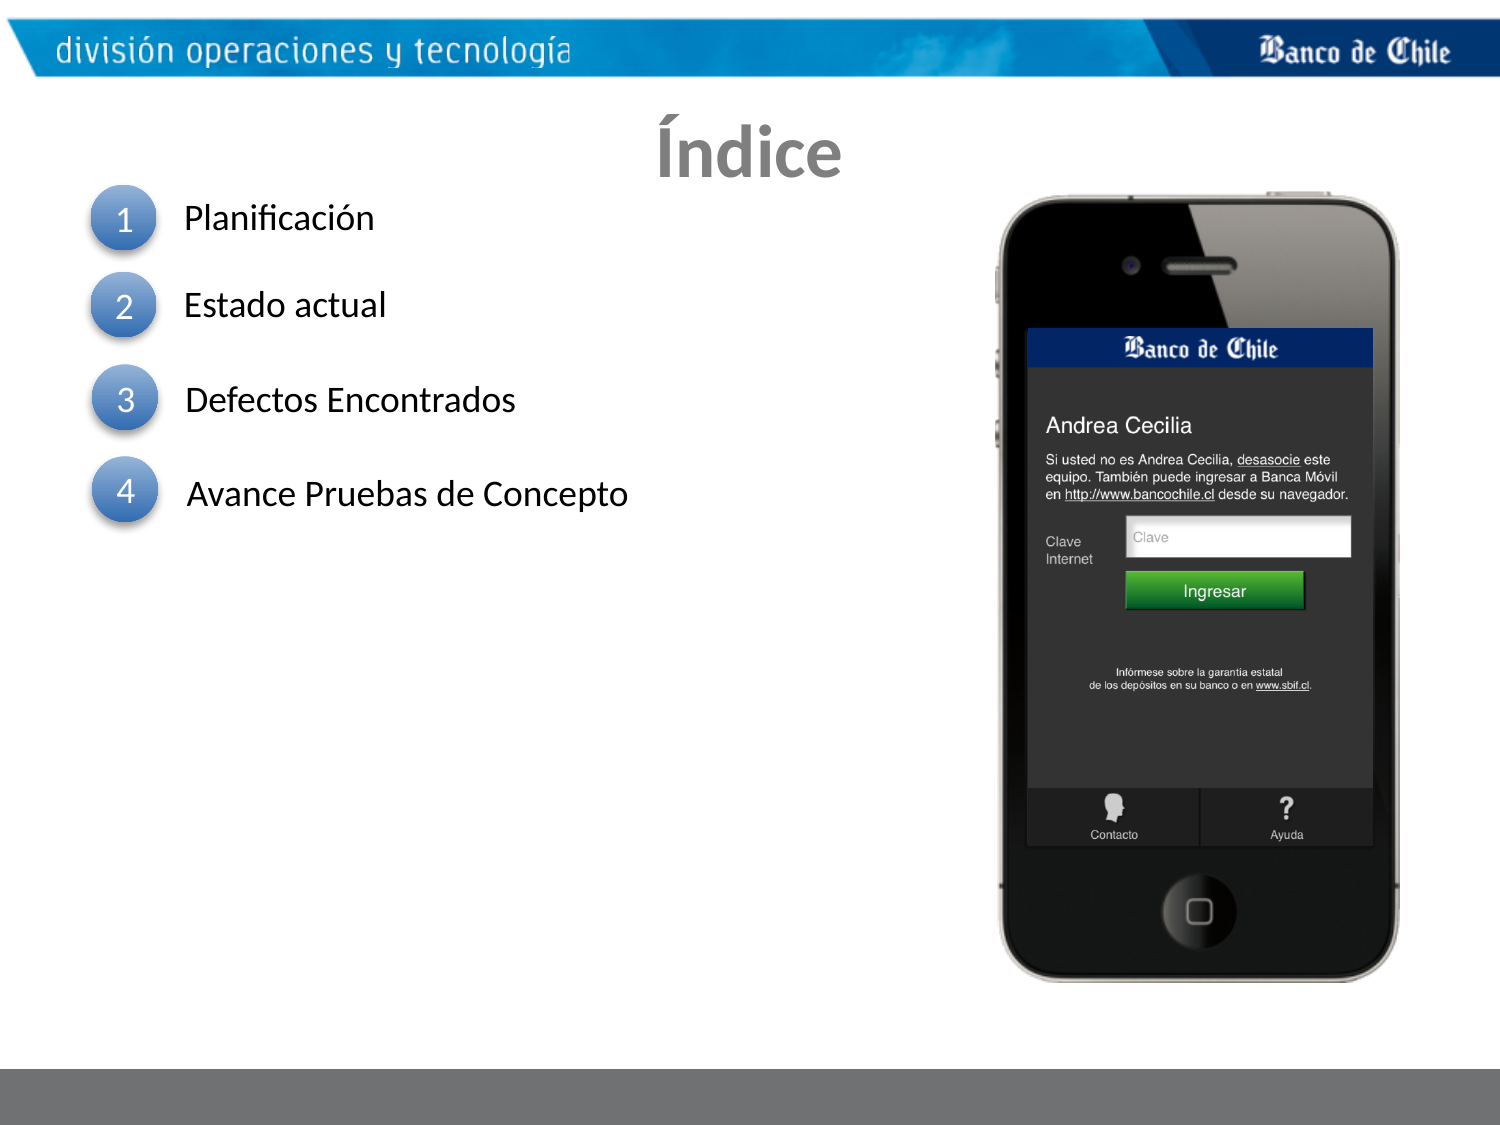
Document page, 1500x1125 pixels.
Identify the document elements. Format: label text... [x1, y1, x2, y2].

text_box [90, 271, 404, 338]
title Índice [0, 94, 1500, 201]
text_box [90, 184, 392, 251]
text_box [91, 364, 534, 431]
picture [994, 191, 1400, 983]
text_box Avance Pruebas de Concepto [171, 461, 645, 522]
picture [2, 15, 1500, 88]
text_box 4 [92, 456, 158, 522]
